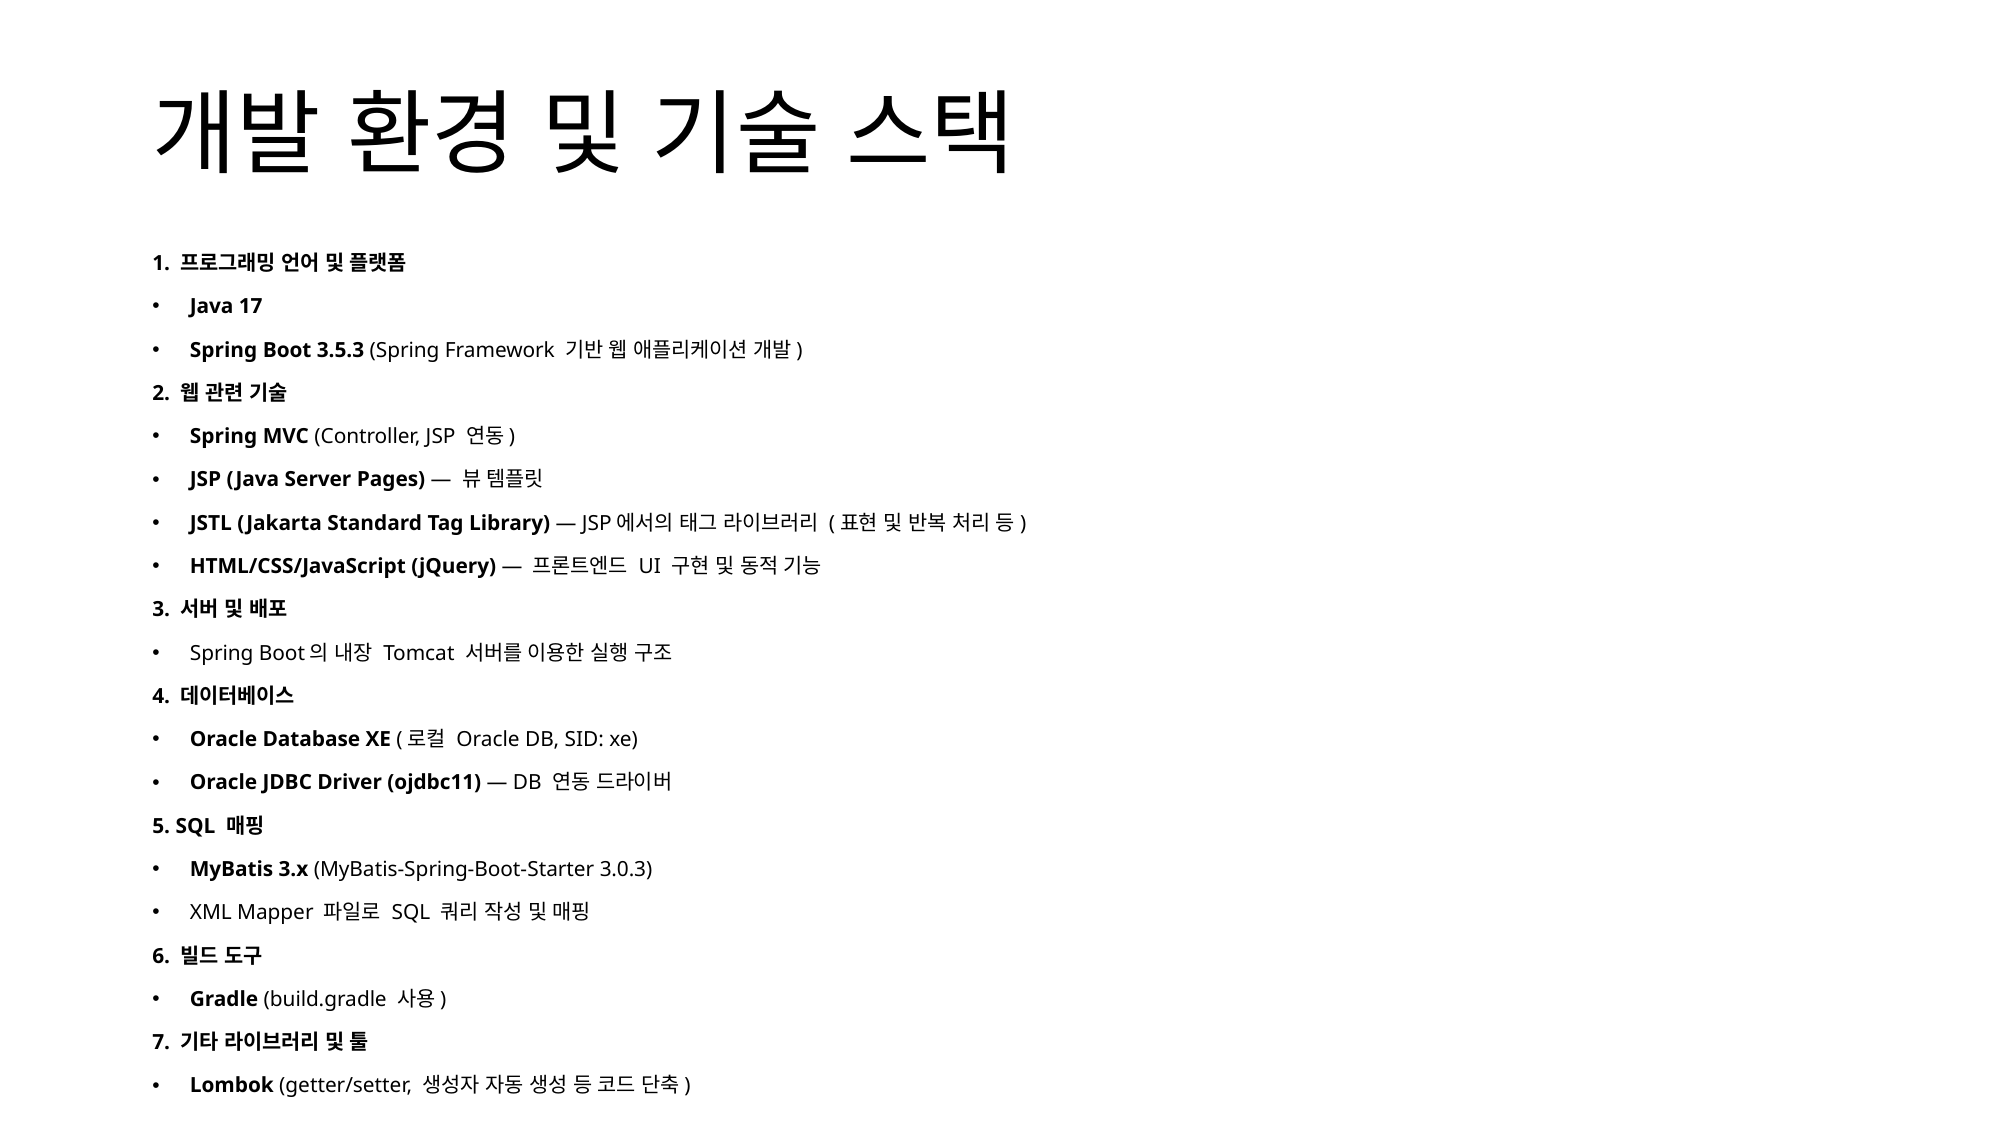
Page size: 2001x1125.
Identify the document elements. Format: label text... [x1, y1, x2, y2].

list 1. 프로그래밍 언어 및 플랫폼 Java 17 Spring Boot 3.5.3 (Spring Framework 기반 웹 애플리케이션 개발) 2. 웹 관련 기술 Spring MVC (Controller, JSP 연동) JSP (Java Server Pages) — 뷰 템플릿 JSTL (Jakarta Standard Tag Library) — JSP에서의 태그 라이브러리 (표현 및 반복 처리 등) HTML/CSS/JavaScript (jQuery) — 프론트엔드 UI 구현 및 동적 기능 3. 서버 및 배포 Spring Boot의 내장 Tomcat 서버를 이용한 실행 구조 4. 데이터베이스 Oracle Database XE (로컬 Oracle DB, SID: xe) Oracle JDBC Driver (ojdbc11) — DB 연동 드라이버 5. SQL 매핑 MyBatis 3.x (MyBatis-Spring-Boot-Starter 3.0.3) XML Mapper 파일로 SQL 쿼리 작성 및 매핑 6. 빌드 도구 Gradle (build.gradle 사용) 7. 기타 라이브러리 및 툴 Lombok (getter/setter, 생성자 자동 생성 등 코드 단축) [137, 245, 1863, 1125]
title 개발 환경 및 기술 스택 [137, 27, 1863, 245]
